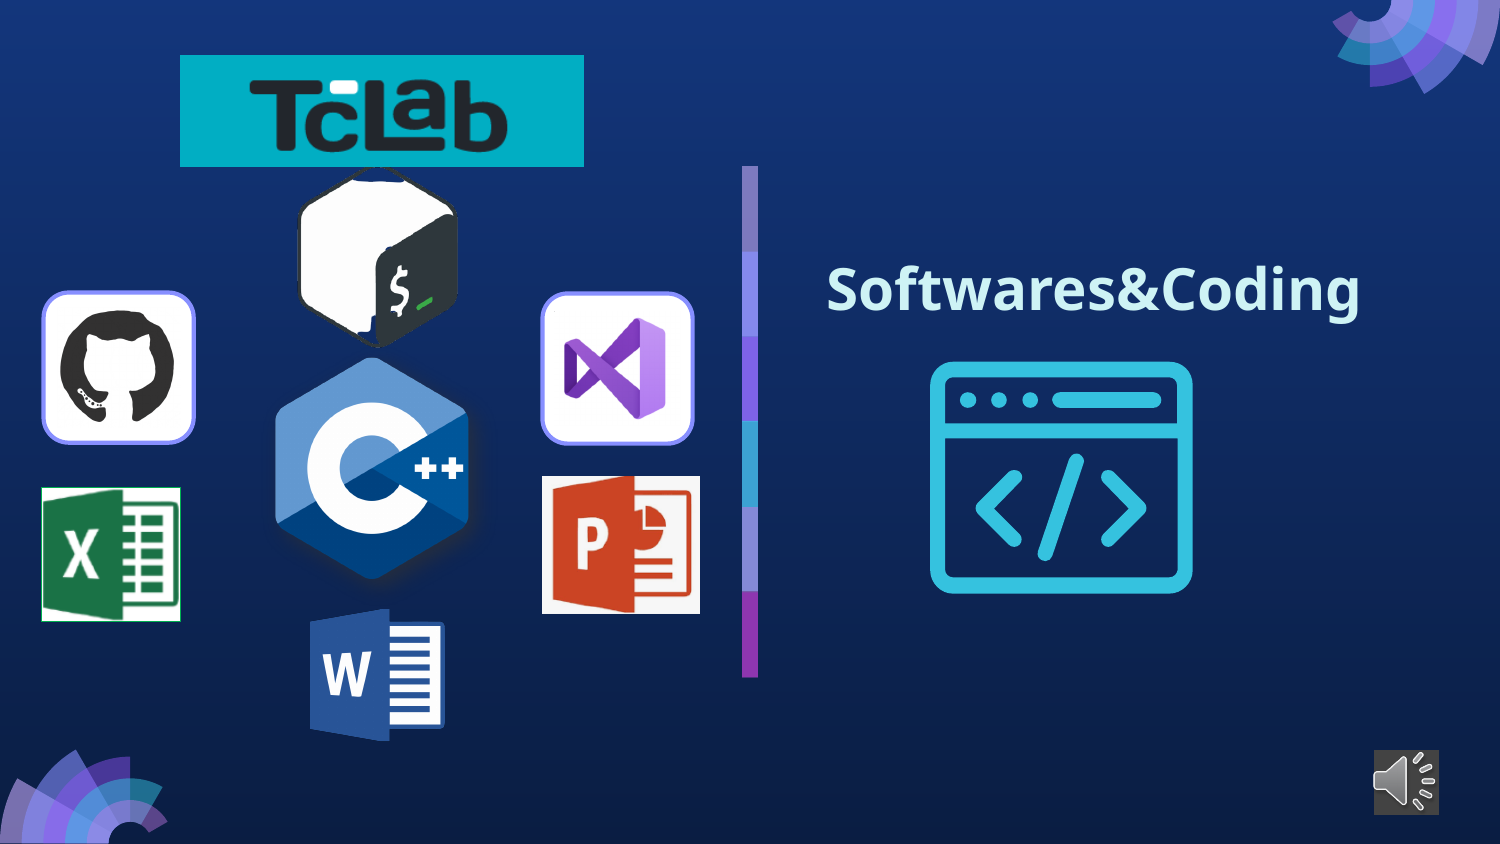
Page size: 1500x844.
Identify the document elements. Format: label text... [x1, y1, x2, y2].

picture [1372, 749, 1440, 817]
picture [57, 307, 181, 429]
text_box [41, 290, 196, 445]
title Softwares&Coding [781, 246, 1381, 338]
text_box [1331, 0, 1500, 95]
picture [554, 311, 681, 426]
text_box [0, 749, 168, 844]
picture [179, 55, 584, 742]
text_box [929, 361, 1193, 594]
picture [542, 476, 700, 614]
picture [41, 487, 181, 622]
text_box [540, 291, 695, 446]
